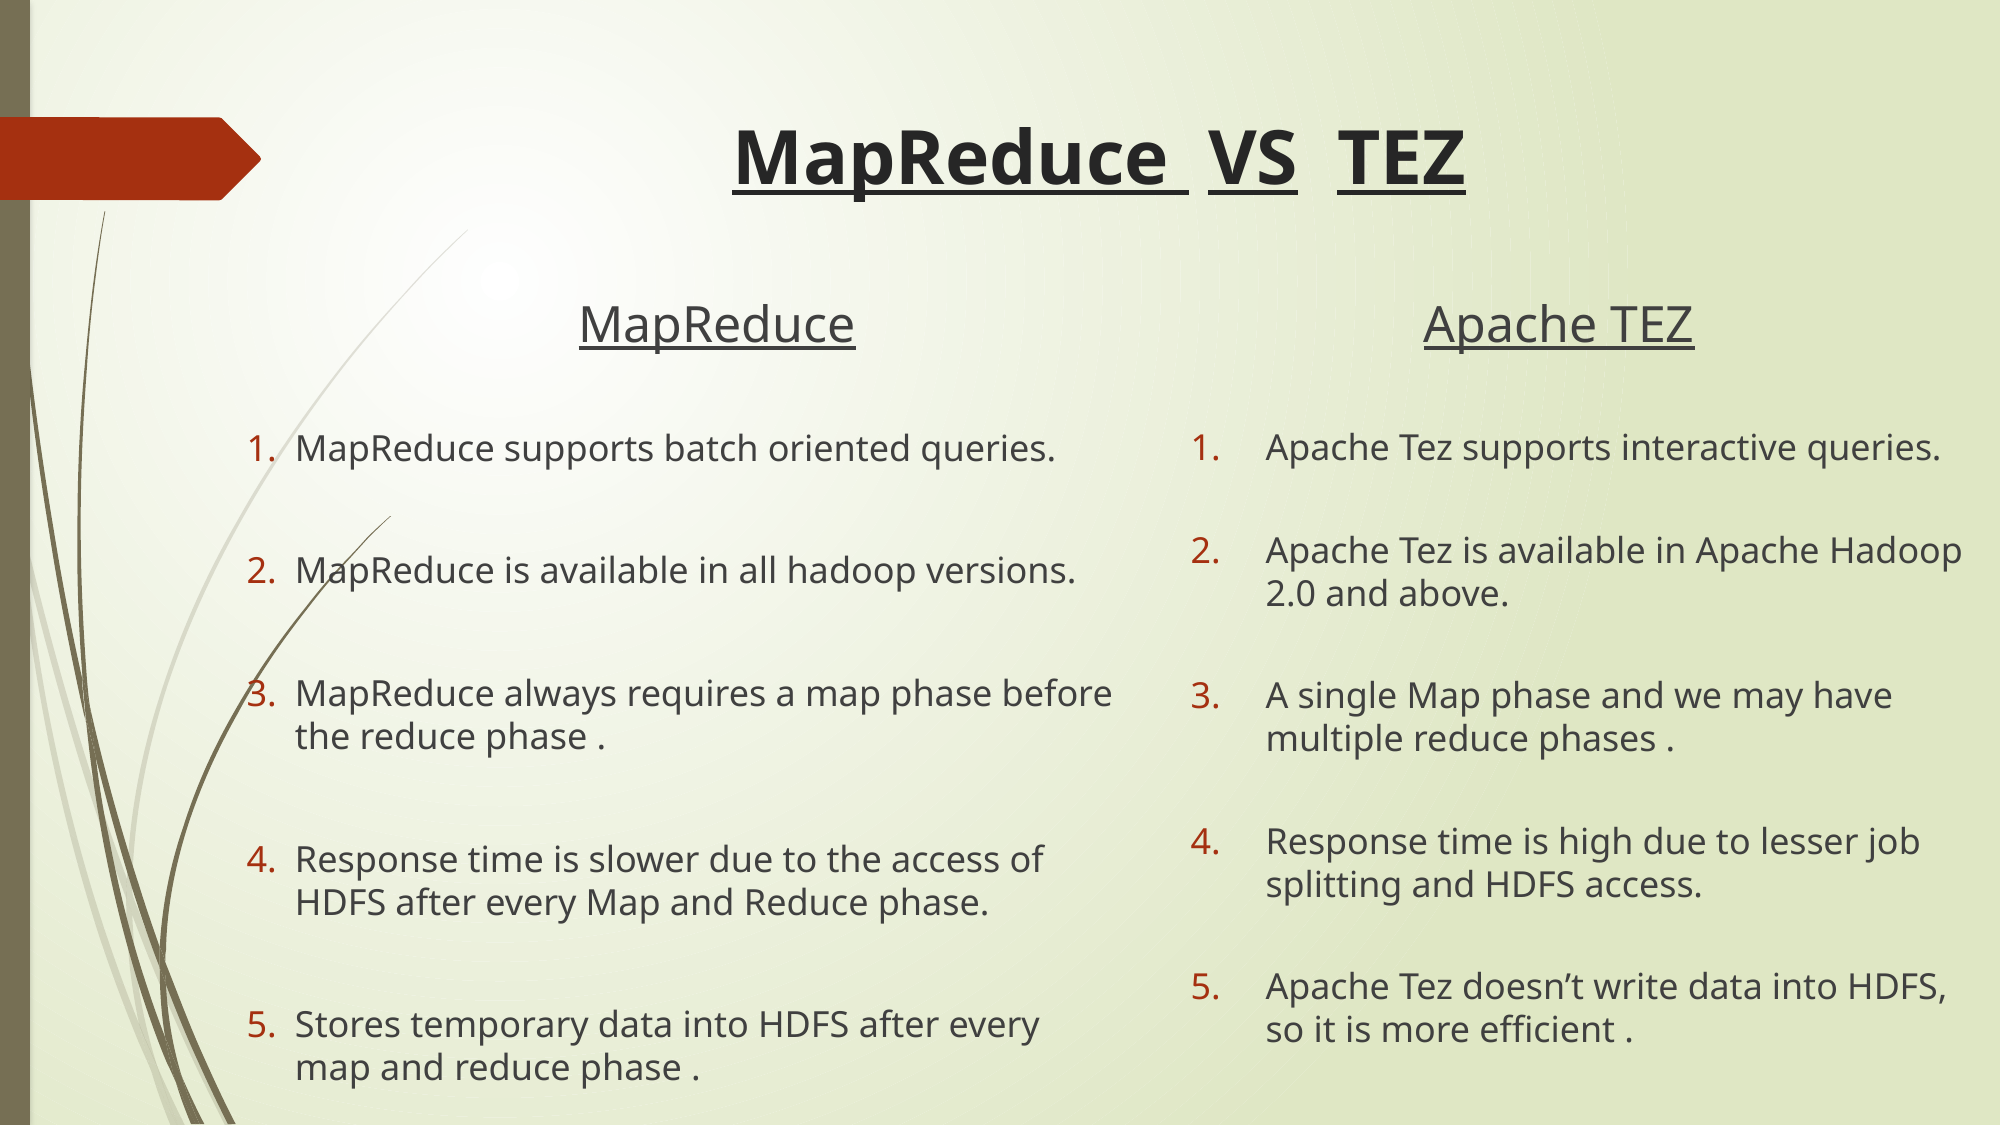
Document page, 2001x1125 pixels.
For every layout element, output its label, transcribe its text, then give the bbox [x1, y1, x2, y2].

list Apache TEZ [1231, 265, 1888, 360]
list MapReduce supports batch oriented queries. MapReduce is available in all hadoop versions. MapReduce always requires a map phase before the reduce phase . Response time is slower due to the access of HDFS after every Map and Reduce phase. Stores temporary data into HDFS after every map and reduce phase . [154, 418, 1138, 1099]
title MapReduce VS TEZ [717, 101, 2000, 312]
list Apache Tez supports interactive queries. Apache Tez is available in Apache Hadoop 2.0 and above. A single Map phase and we may have multiple reduce phases . Response time is high due to lesser job splitting and HDFS access. Apache Tez doesn’t write data into HDFS, so it is more efficient . [1175, 417, 2000, 1067]
list MapReduce [389, 265, 1045, 360]
